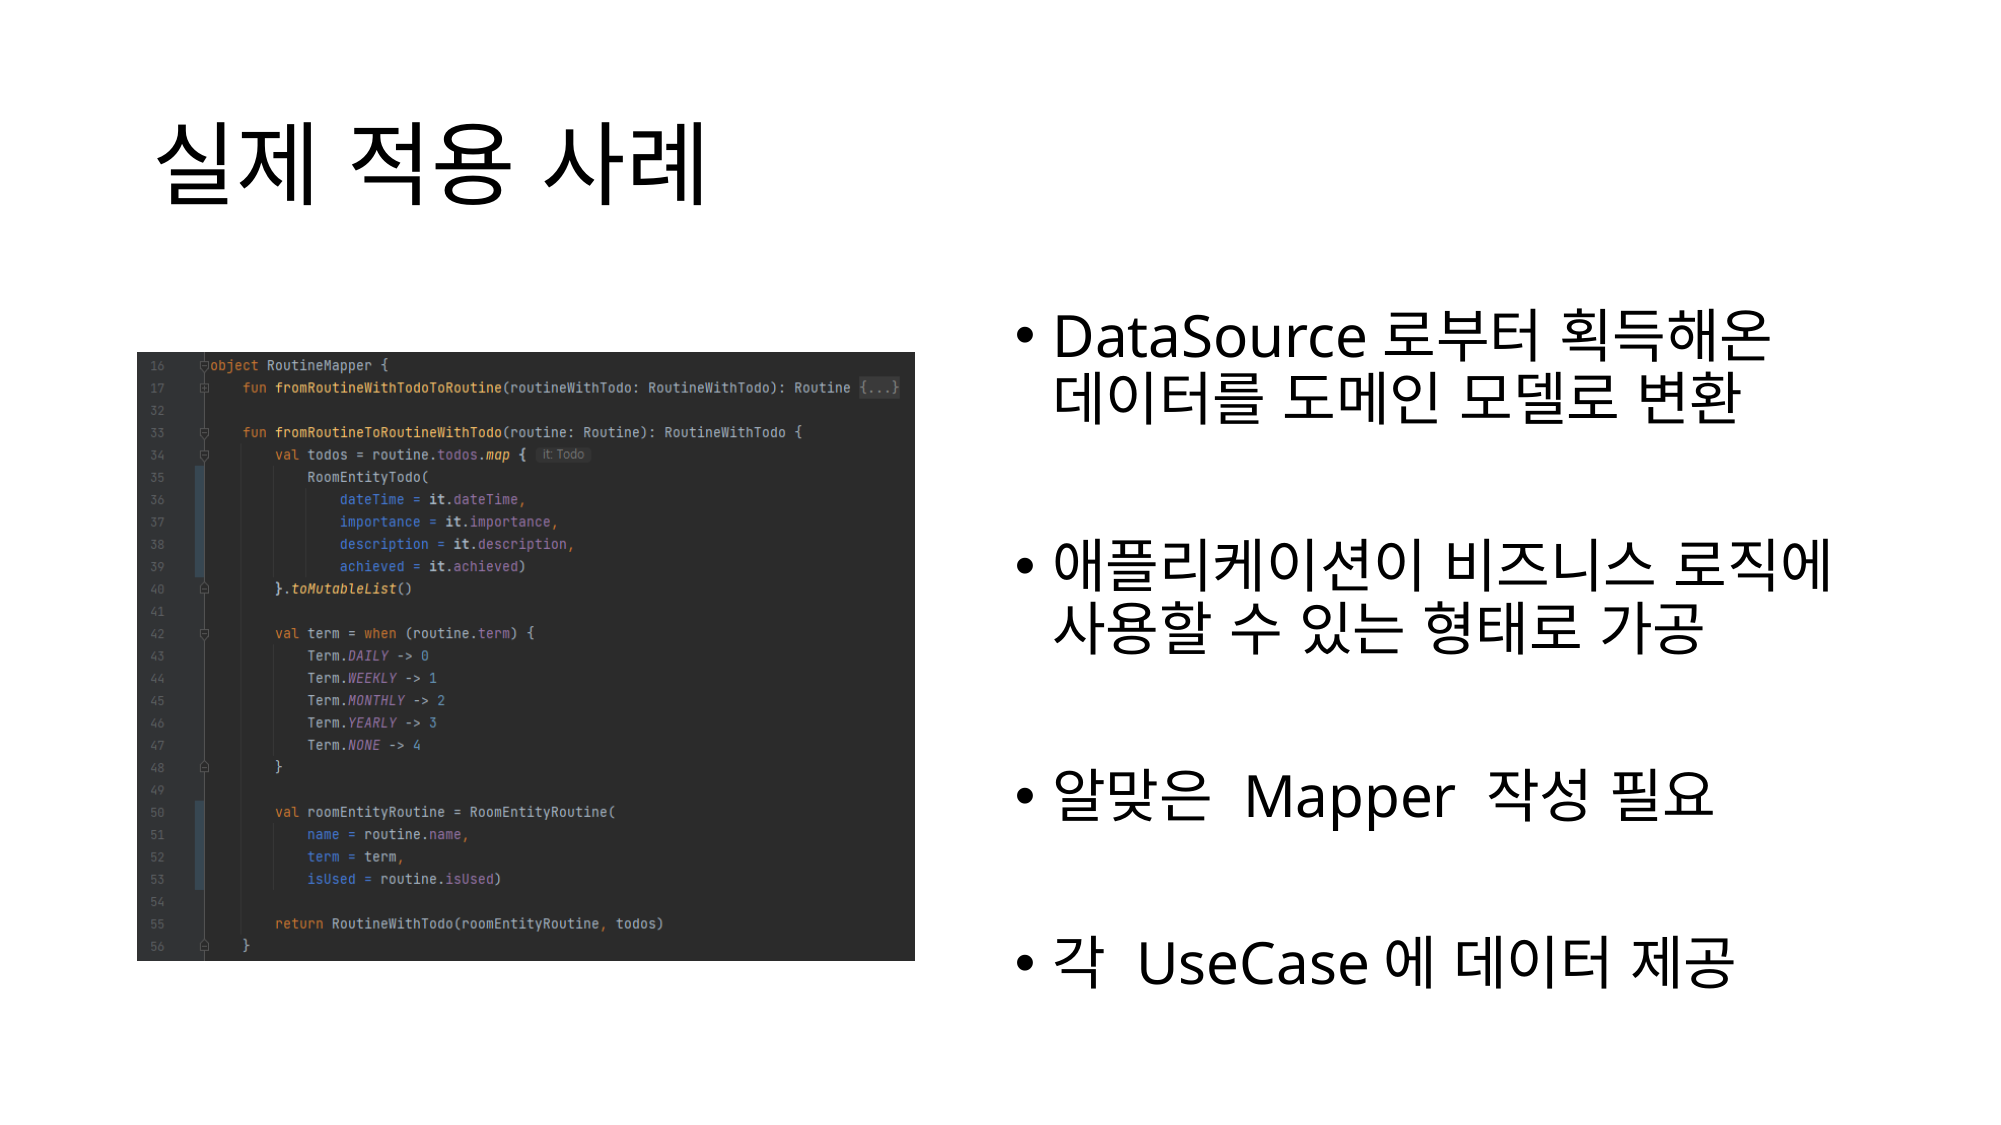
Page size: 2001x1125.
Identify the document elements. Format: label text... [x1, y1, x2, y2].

picture [137, 352, 915, 961]
text_box DataSource로부터 획득해온 데이터를 도메인 모델로 변환 애플리케이션이 비즈니스 로직에 사용할 수 있는 형태로 가공 알맞은 Mapper 작성 필요 각 UseCase에 데이터 제공 [999, 299, 1863, 1014]
title 실제 적용 사례 [137, 59, 1863, 278]
